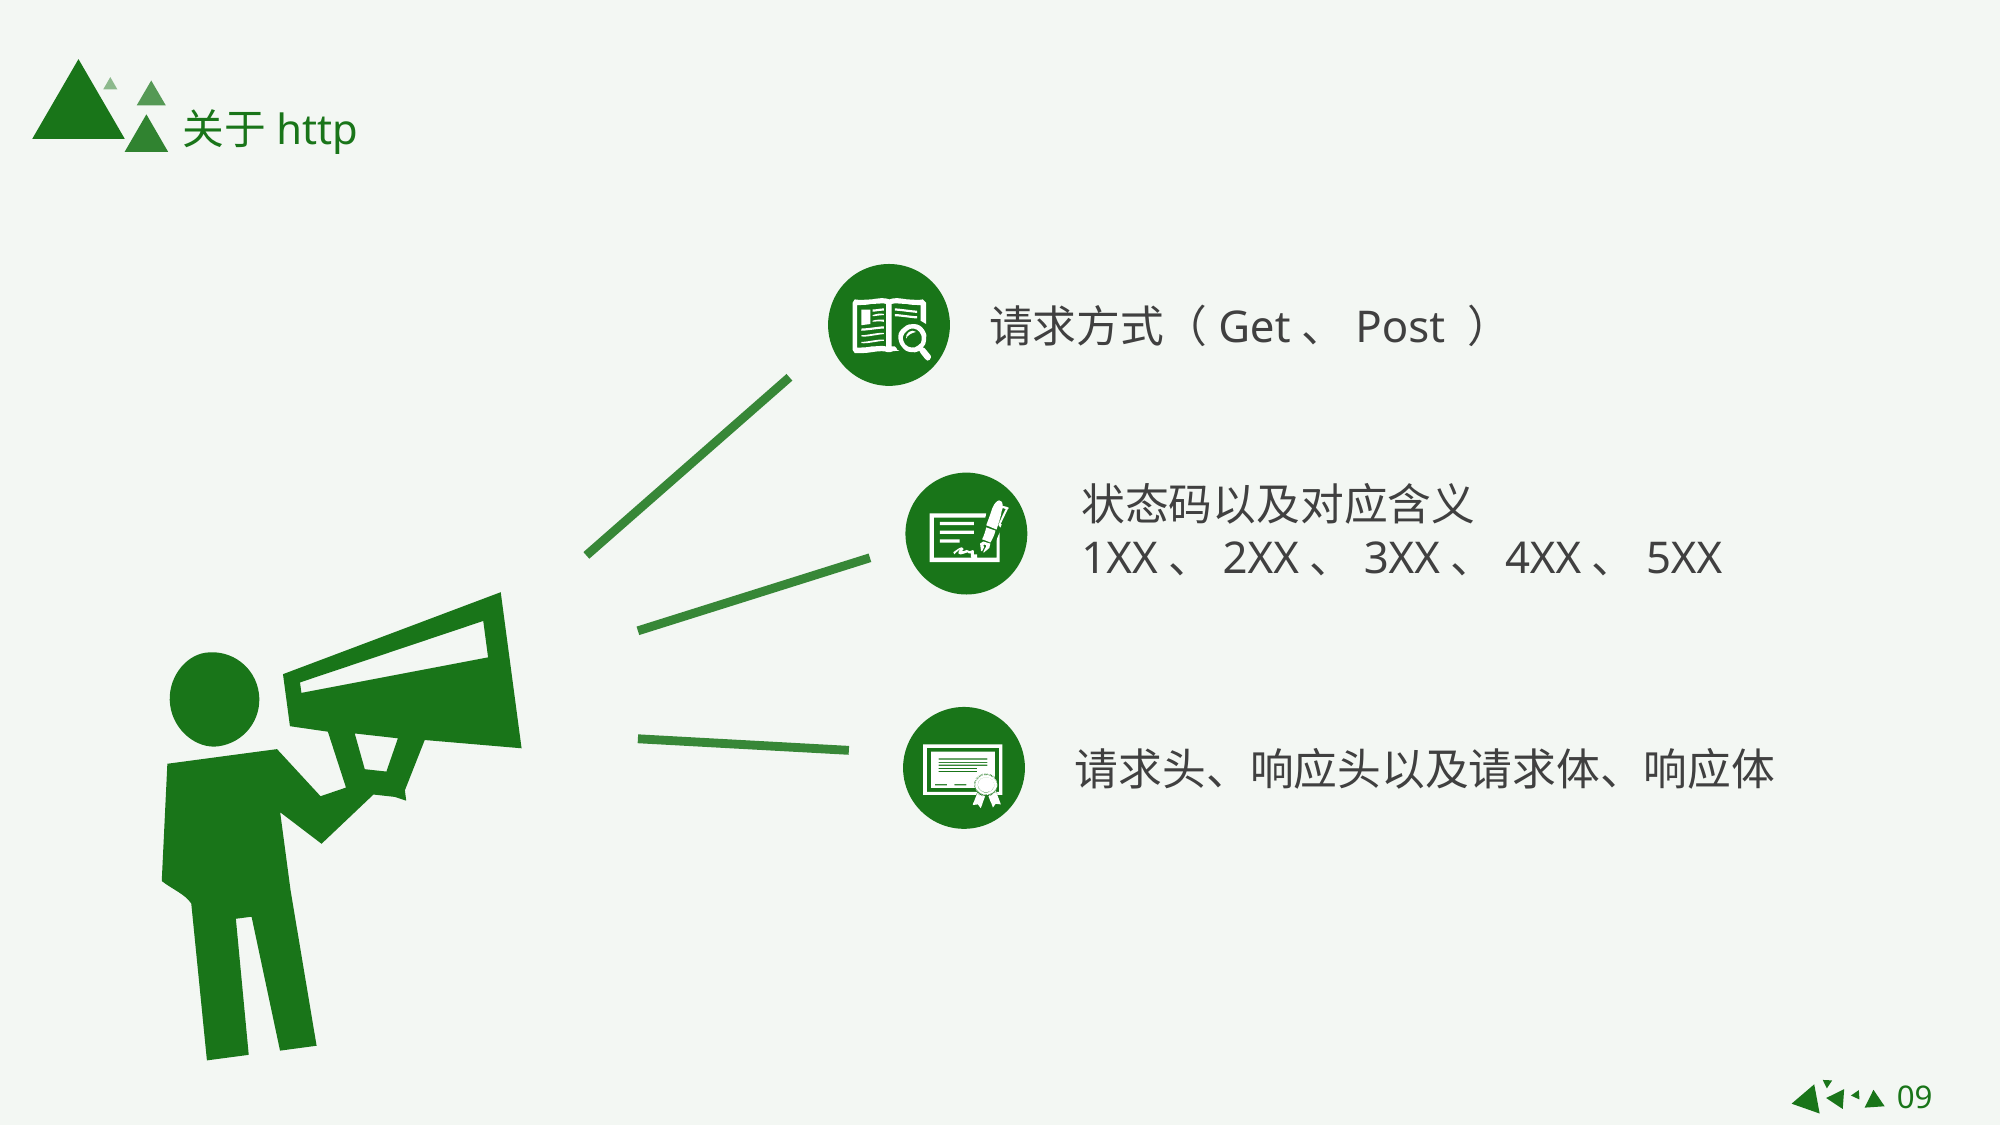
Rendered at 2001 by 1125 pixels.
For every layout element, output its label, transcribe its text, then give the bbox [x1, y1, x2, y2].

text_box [637, 557, 870, 631]
text_box [161, 592, 522, 1061]
text_box [136, 80, 166, 106]
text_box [905, 472, 1028, 595]
text_box 09 [1864, 1070, 1966, 1123]
text_box [1791, 1084, 1820, 1114]
text_box 请求方式（Get、Post ） [974, 290, 1734, 359]
text_box [103, 77, 118, 90]
text_box [1850, 1090, 1860, 1100]
text_box 请求头、响应头以及请求体、响应体 [1060, 733, 1820, 802]
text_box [903, 706, 1025, 829]
text_box 关于http [168, 95, 470, 160]
text_box [1822, 1079, 1833, 1089]
text_box 状态码以及对应含义 1XX、2XX、3XX、4XX、5XX [1066, 469, 1827, 590]
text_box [637, 738, 849, 751]
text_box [828, 263, 950, 386]
text_box [1826, 1089, 1845, 1109]
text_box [586, 377, 790, 556]
text_box [124, 114, 168, 152]
text_box [32, 59, 125, 139]
